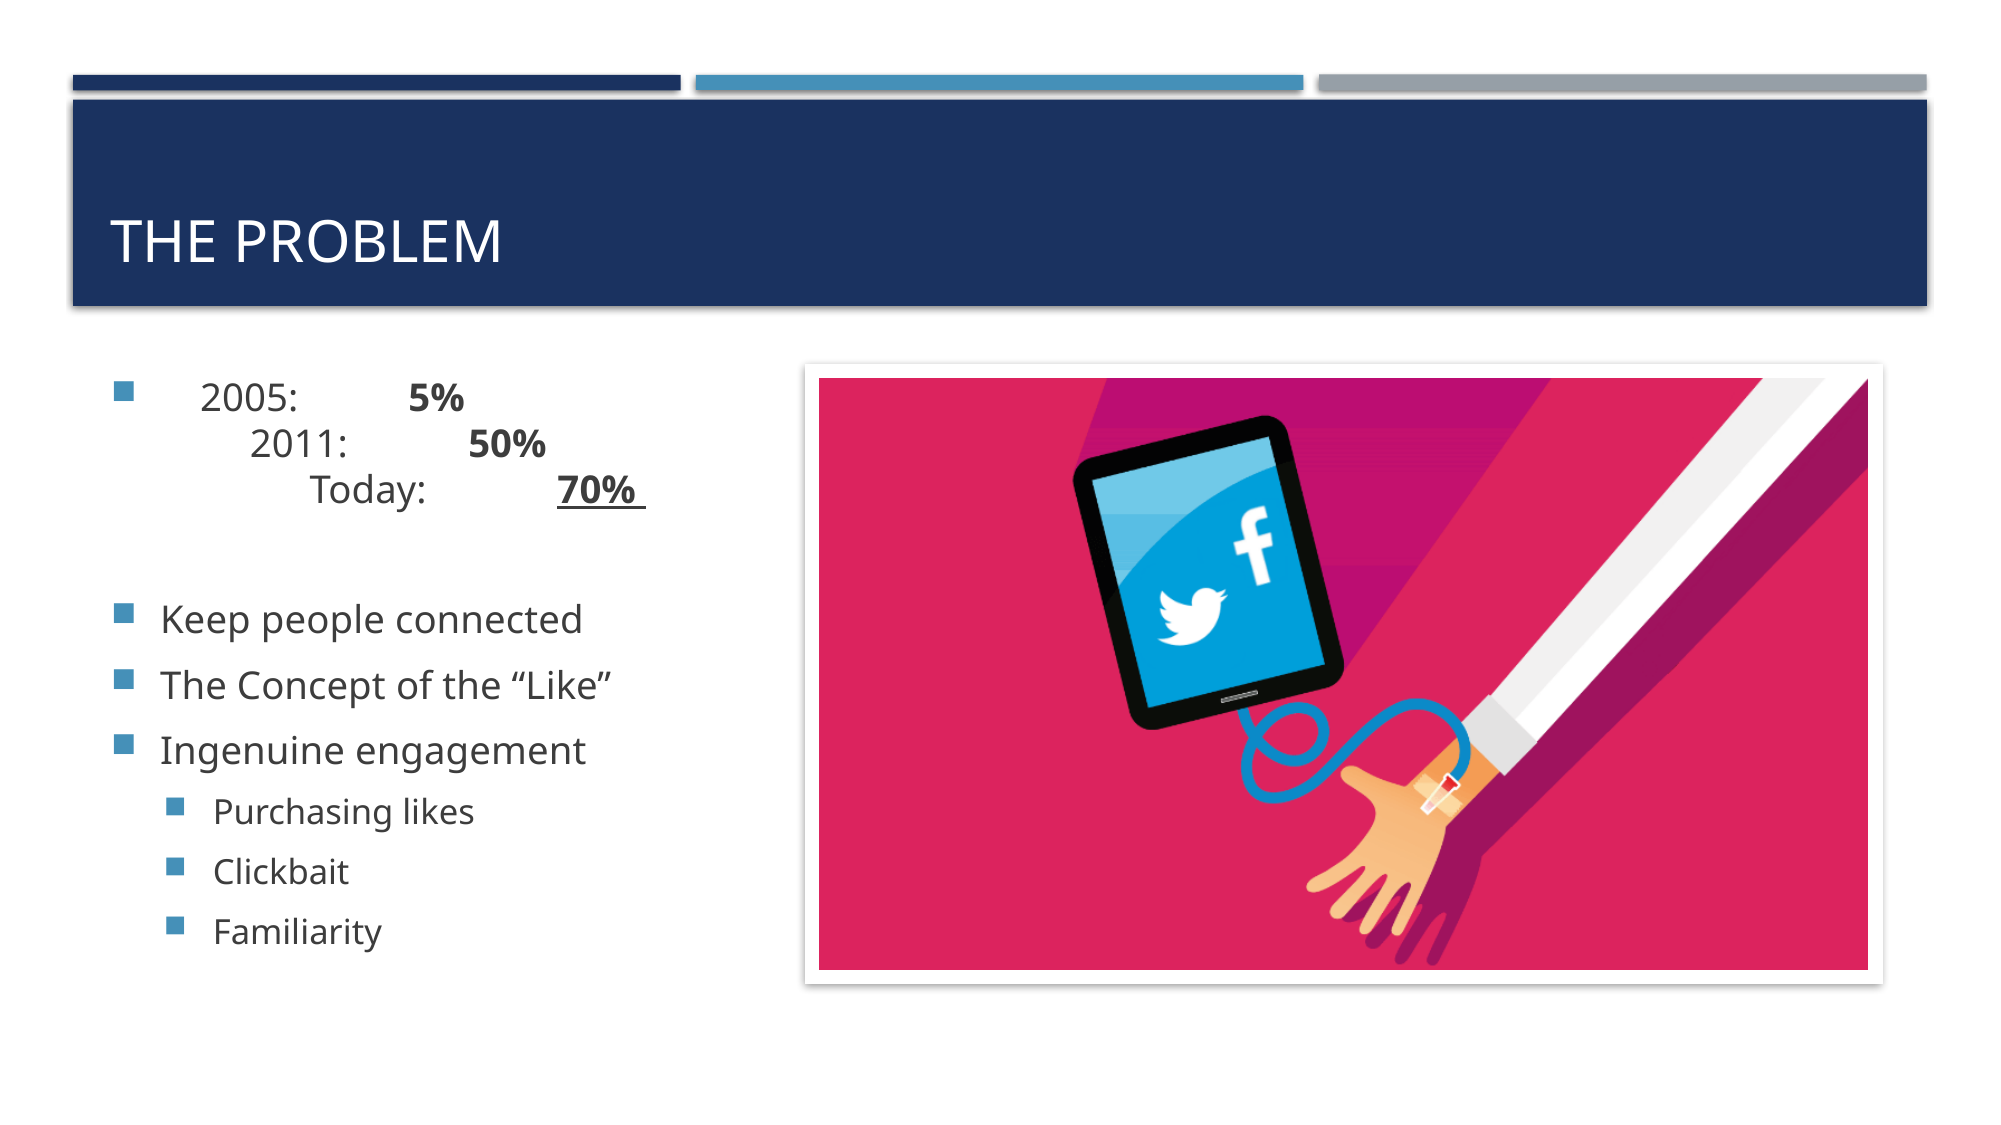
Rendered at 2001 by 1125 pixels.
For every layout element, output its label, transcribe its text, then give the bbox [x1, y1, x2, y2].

title The Problem [95, 119, 1905, 282]
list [818, 377, 1869, 971]
list 2005: 5% 2011: 50% Today: 70% Keep people connected The Concept of the “Like” Ingenuine engagement Purchasing likes Clickbait Familiarity [95, 365, 801, 962]
